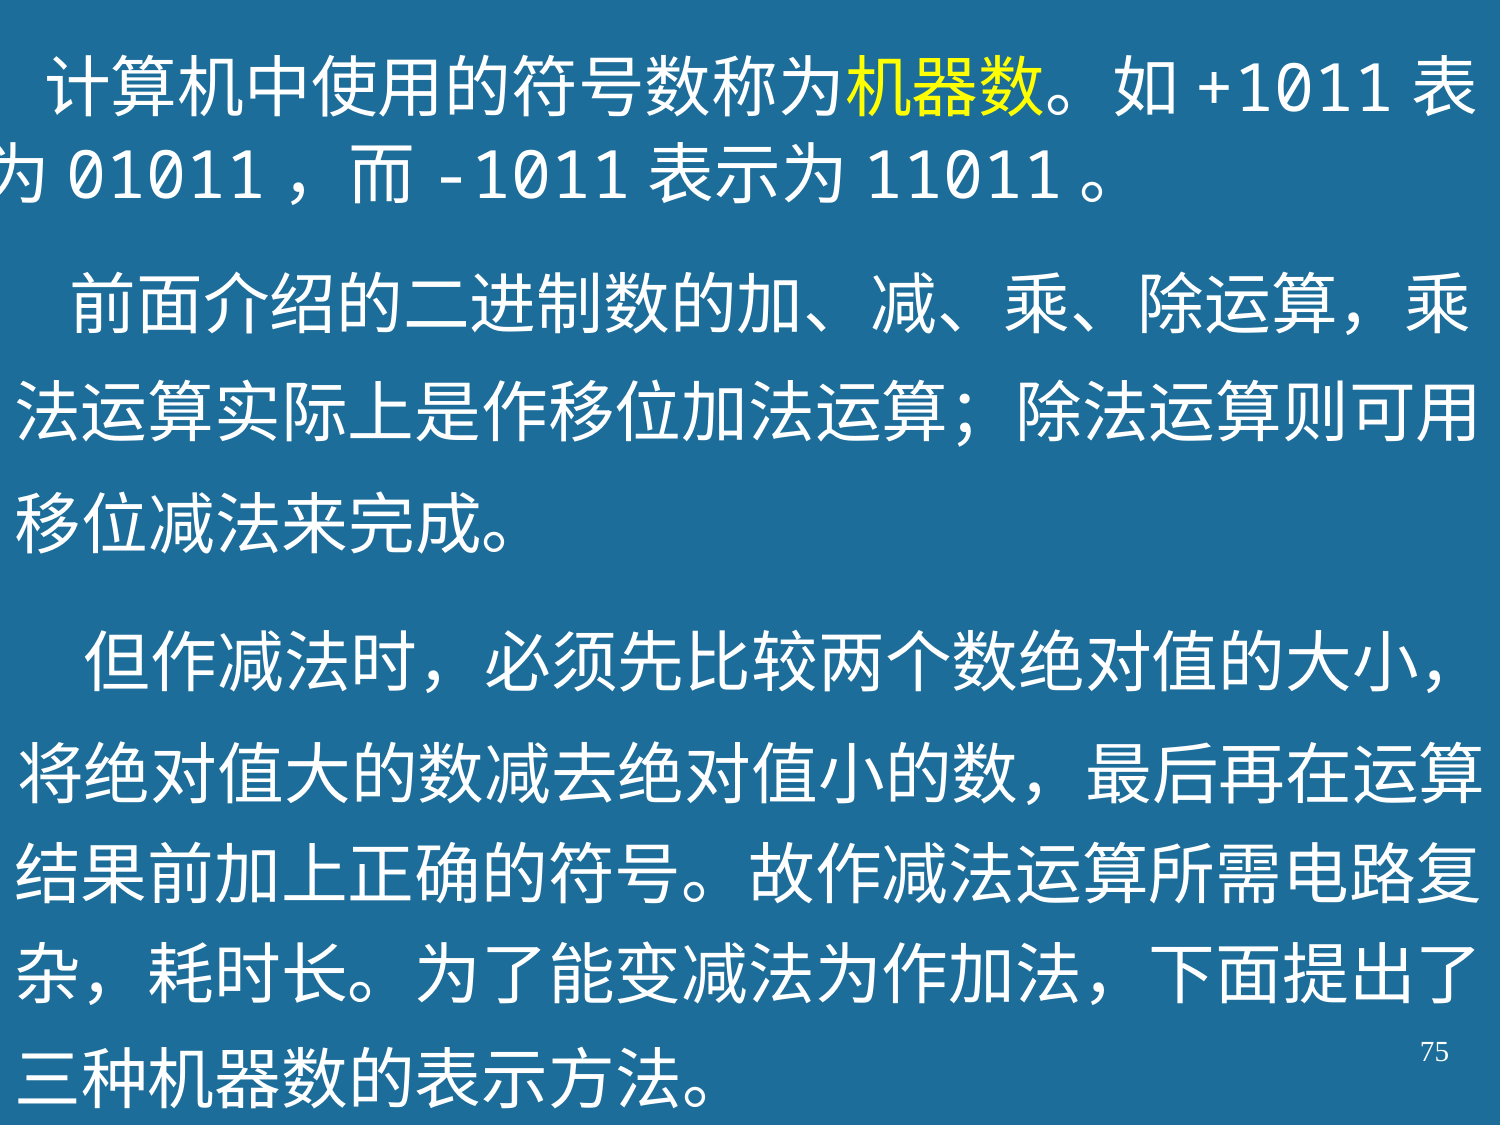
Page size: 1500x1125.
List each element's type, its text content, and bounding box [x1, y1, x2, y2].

text_box 计算机中使用的符号数称为机器数。如+1011表 [29, 37, 1493, 133]
text_box 示为01011，而-1011表示为11011。 [0, 124, 1162, 220]
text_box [0, 612, 1500, 1125]
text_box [0, 254, 1498, 571]
